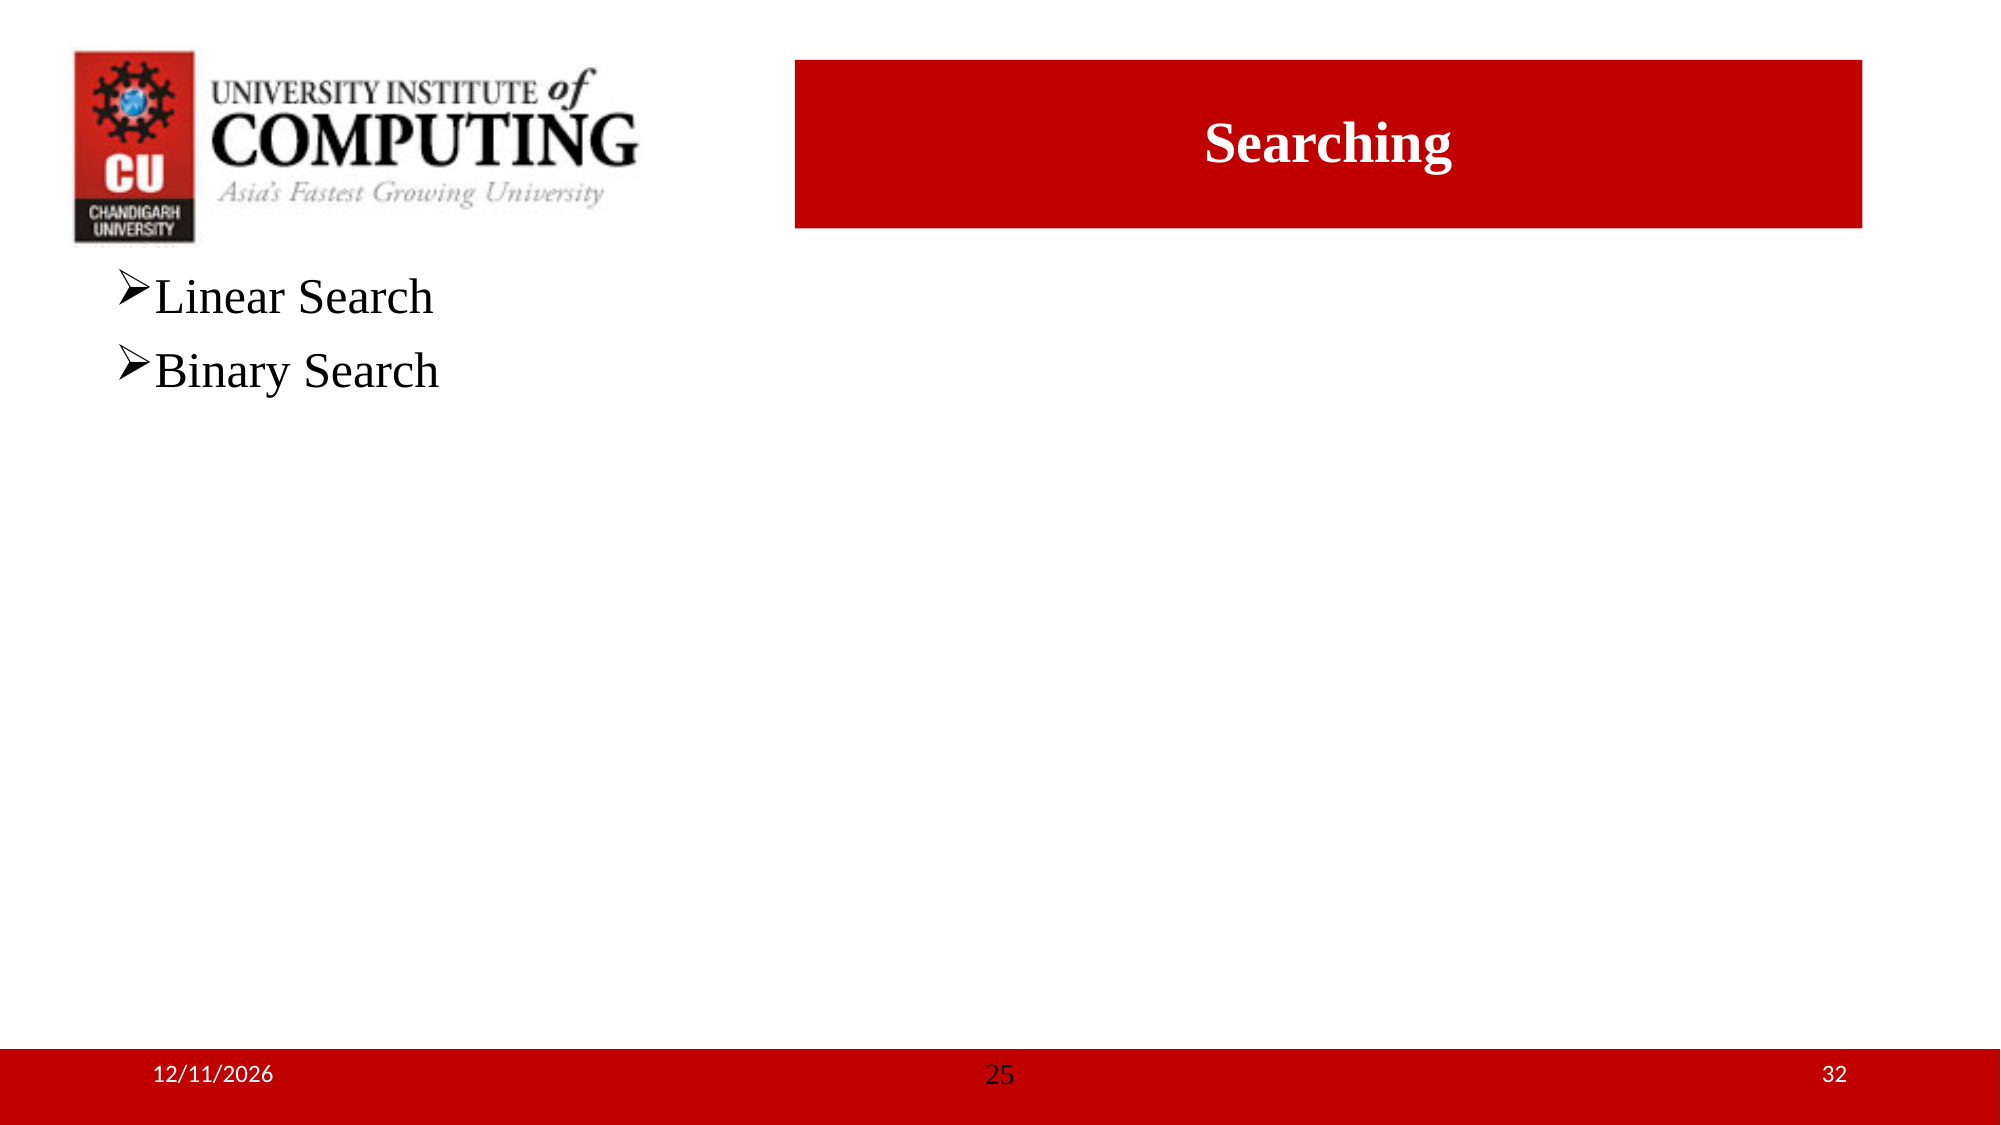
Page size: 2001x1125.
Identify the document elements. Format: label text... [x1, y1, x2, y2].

slide_number 32 [1412, 1042, 1863, 1103]
list Linear Search Binary Search [99, 262, 1867, 1005]
title Searching [794, 59, 1863, 229]
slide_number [137, 1042, 588, 1103]
picture [69, 47, 735, 248]
footer 25 [662, 1042, 1338, 1103]
